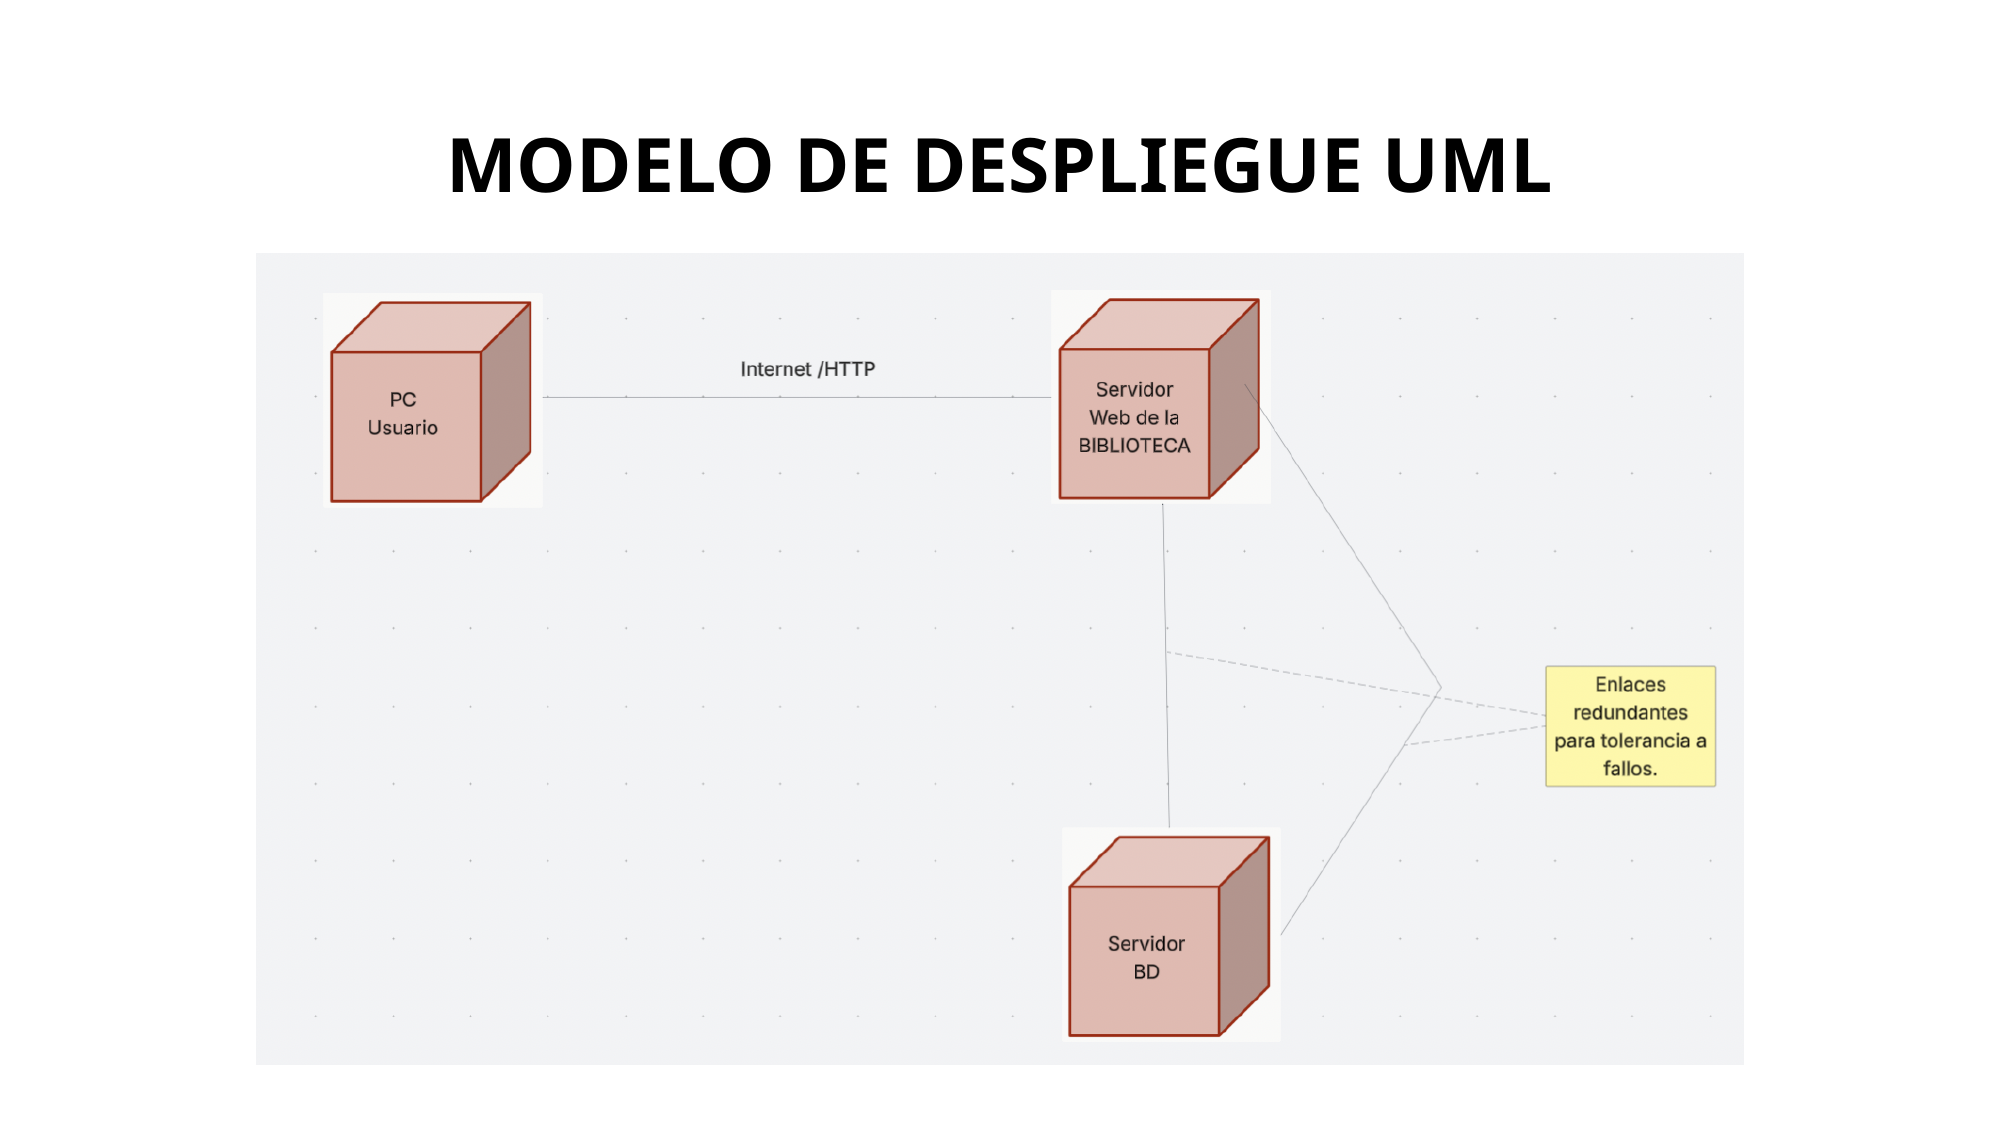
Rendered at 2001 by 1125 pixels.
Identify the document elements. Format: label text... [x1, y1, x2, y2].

title MODELO DE DESPLIEGUE UML [137, 59, 1863, 278]
picture [256, 253, 1744, 1065]
